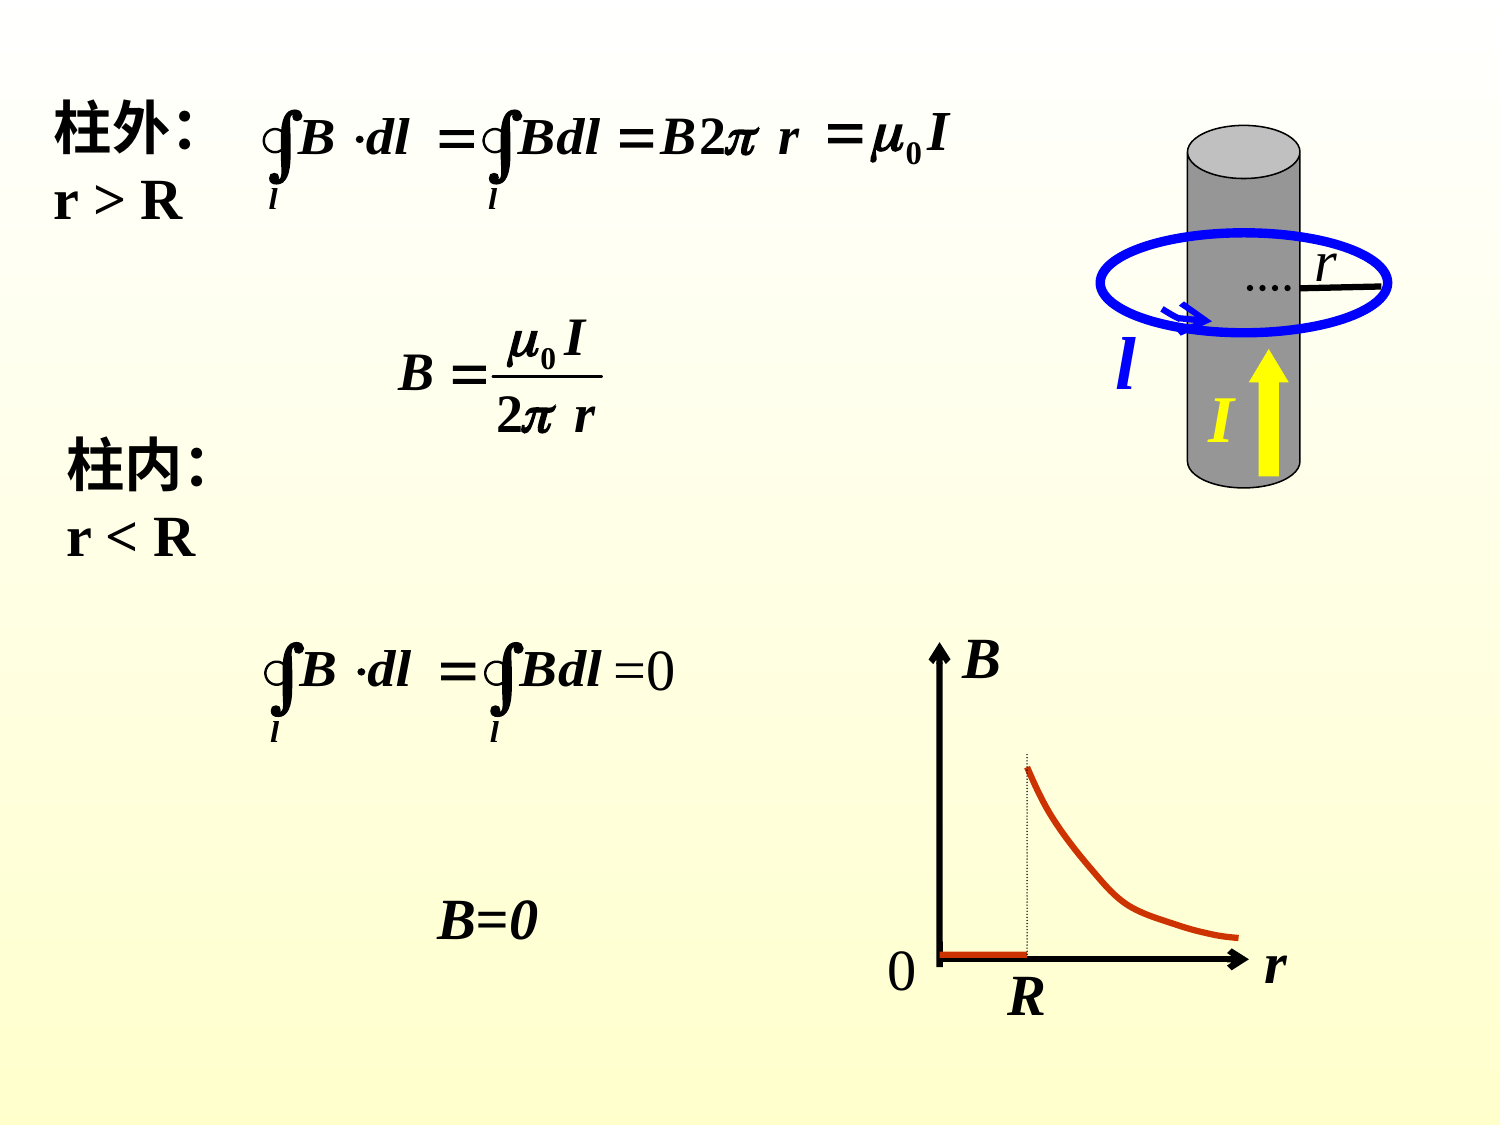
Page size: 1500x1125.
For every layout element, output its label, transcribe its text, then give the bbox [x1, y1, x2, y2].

text_box [1100, 237, 1182, 328]
text_box l [1100, 307, 1151, 412]
text_box 柱外：r > R [39, 84, 257, 239]
text_box 柱内： r < R [51, 420, 256, 576]
text_box B=0 [422, 874, 554, 959]
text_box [1249, 215, 1382, 301]
text_box [1161, 308, 1182, 320]
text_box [253, 621, 617, 752]
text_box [1187, 125, 1301, 489]
text_box [1304, 310, 1365, 329]
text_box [939, 754, 1239, 955]
text_box =0 [619, 624, 691, 710]
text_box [872, 611, 1303, 1036]
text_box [813, 93, 965, 179]
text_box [251, 89, 615, 220]
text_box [606, 100, 811, 186]
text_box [387, 295, 614, 464]
